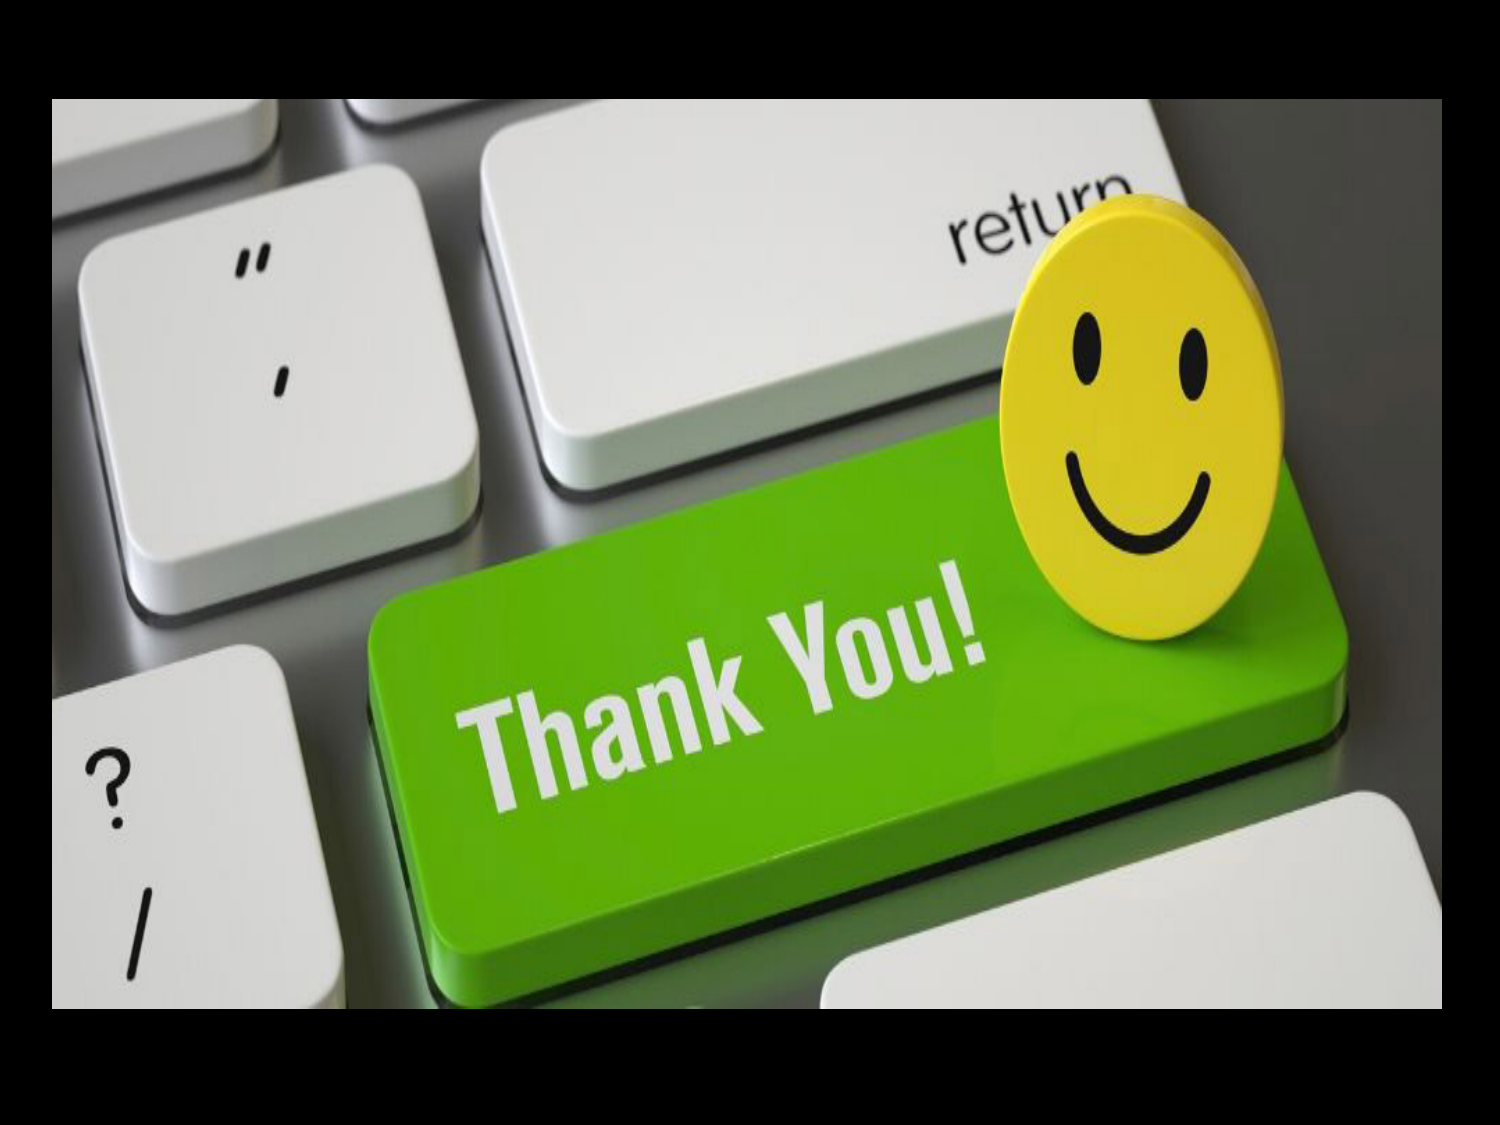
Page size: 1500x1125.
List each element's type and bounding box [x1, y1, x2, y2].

picture [51, 99, 1442, 1009]
